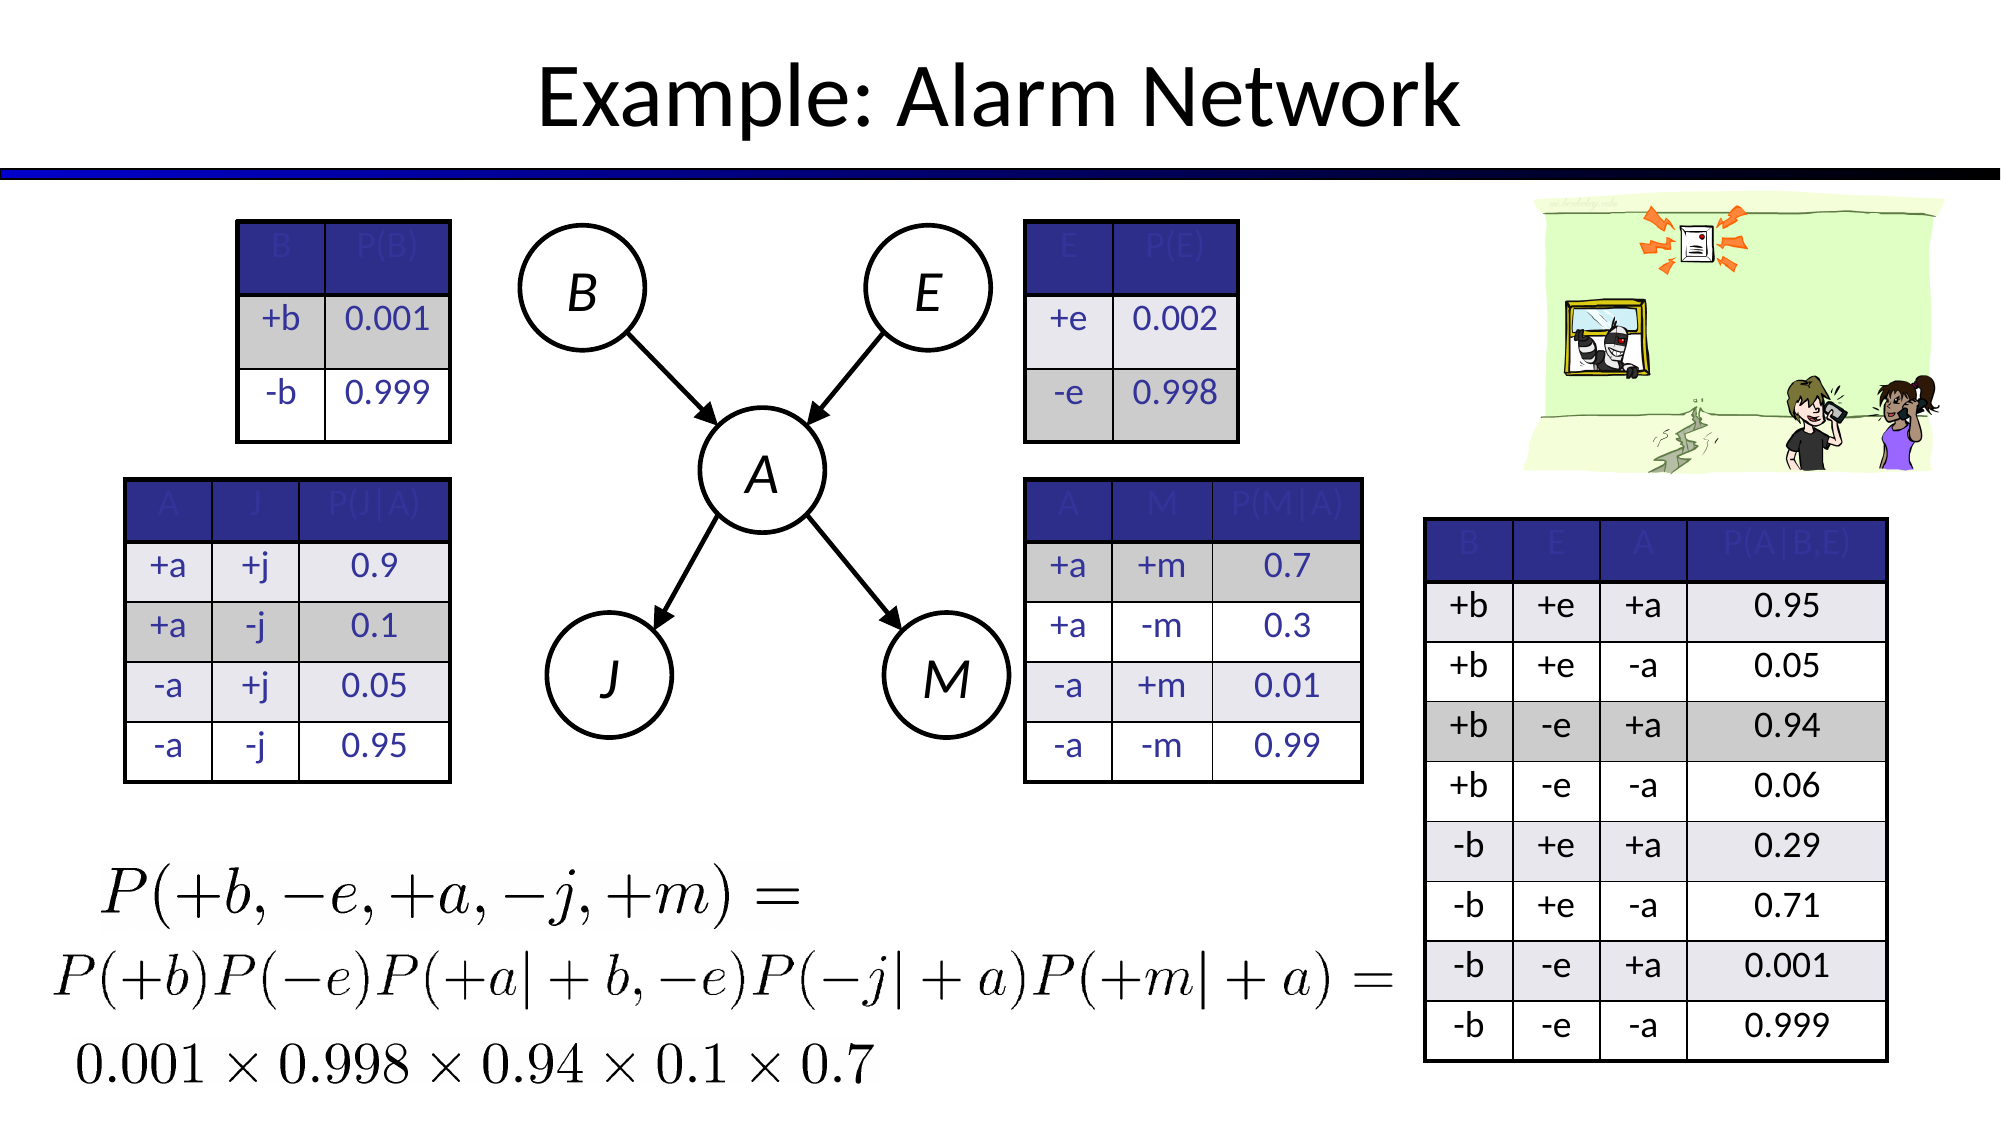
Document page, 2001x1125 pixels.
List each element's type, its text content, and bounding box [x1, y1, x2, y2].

table_cell -a [1601, 882, 1686, 940]
table_cell 0.71 [1688, 882, 1885, 940]
table_header J [213, 482, 298, 540]
table_cell +b [1427, 584, 1512, 641]
table_cell 0.7 [1213, 544, 1360, 601]
table_cell +b [1427, 643, 1512, 701]
table_cell 0.001 [1688, 942, 1885, 1000]
picture [74, 1037, 879, 1085]
table_cell +b [1427, 762, 1512, 821]
table_cell +a [1027, 603, 1111, 661]
text_box E [865, 225, 991, 351]
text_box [806, 331, 885, 427]
table_header B [240, 224, 324, 293]
table_header P(B) [326, 224, 448, 293]
table_header B [1427, 521, 1512, 580]
table_header A [1027, 482, 1111, 540]
table_cell +b [240, 297, 324, 368]
table_cell 0.94 [1688, 702, 1885, 761]
table_cell 0.998 [1114, 370, 1236, 440]
table_cell 0.99 [1213, 723, 1360, 780]
table_cell +a [127, 603, 211, 661]
table_cell -a [1601, 762, 1686, 821]
table_cell -b [1427, 822, 1512, 881]
table_cell -a [127, 723, 211, 780]
table_cell 0.95 [300, 723, 448, 780]
title Example: Alarm Network [0, 0, 2000, 184]
table_cell 0.95 [1688, 584, 1885, 641]
table_cell +a [127, 544, 211, 601]
table_cell 0.9 [300, 544, 448, 601]
table_cell +b [1427, 702, 1512, 761]
table_cell 0.1 [300, 603, 448, 661]
table_cell +e [1514, 584, 1599, 641]
picture [99, 862, 801, 934]
table_cell 0.29 [1688, 822, 1885, 881]
table_cell 0.999 [326, 370, 448, 440]
table_header P(A|B,E) [1688, 521, 1885, 580]
table_cell +a [1601, 822, 1686, 881]
table_cell 0.05 [1688, 643, 1885, 701]
table_header E [1514, 521, 1599, 580]
table_header P(J|A) [300, 482, 448, 540]
table_cell +a [1601, 942, 1686, 1000]
text_box M [883, 612, 1010, 738]
table_header M [1113, 482, 1212, 540]
table_header P(E) [1114, 224, 1236, 293]
table_cell +e [1514, 822, 1599, 881]
text_box J [546, 612, 672, 738]
table_cell +a [1601, 702, 1686, 761]
table_cell -b [1427, 1002, 1512, 1059]
table_cell 0.01 [1213, 663, 1360, 721]
text_box B [519, 225, 645, 351]
table_cell -e [1514, 762, 1599, 821]
table_cell 0.3 [1213, 603, 1360, 661]
table_cell 0.999 [1688, 1002, 1885, 1059]
picture [49, 949, 1395, 1015]
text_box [806, 514, 903, 632]
table_cell 0.001 [326, 297, 448, 368]
table_cell -j [213, 723, 298, 780]
table_cell -e [1027, 370, 1112, 440]
table_cell -a [1601, 1002, 1686, 1059]
table_header A [127, 482, 211, 540]
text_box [626, 331, 719, 427]
table_cell -a [127, 663, 211, 721]
picture [1517, 187, 1951, 476]
table_cell +j [213, 544, 298, 601]
table_cell -e [1514, 702, 1599, 761]
table_header A [1601, 521, 1686, 580]
table_cell -a [1601, 643, 1686, 701]
table_cell -m [1113, 603, 1212, 661]
table_cell -m [1113, 723, 1212, 780]
table_cell -e [1514, 942, 1599, 1000]
table_cell 0.06 [1688, 762, 1885, 821]
table_cell -b [1427, 942, 1512, 1000]
text_box A [699, 407, 825, 533]
table_cell -j [213, 603, 298, 661]
table_cell +a [1601, 584, 1686, 641]
table_cell +j [213, 663, 298, 721]
table_header P(M|A) [1213, 482, 1360, 540]
table_cell +m [1113, 544, 1212, 601]
table_cell -b [1427, 882, 1512, 940]
table_cell +e [1027, 297, 1112, 368]
table_cell -a [1027, 723, 1111, 780]
table_cell -b [240, 370, 324, 440]
table_cell +a [1027, 544, 1111, 601]
table_cell 0.002 [1114, 297, 1236, 368]
table_cell 0.05 [300, 663, 448, 721]
table_header E [1027, 224, 1112, 293]
table_cell -a [1027, 663, 1111, 721]
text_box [653, 514, 719, 632]
table_cell +e [1514, 882, 1599, 940]
table_cell +e [1514, 643, 1599, 701]
table_cell +m [1113, 663, 1212, 721]
table_cell -e [1514, 1002, 1599, 1059]
